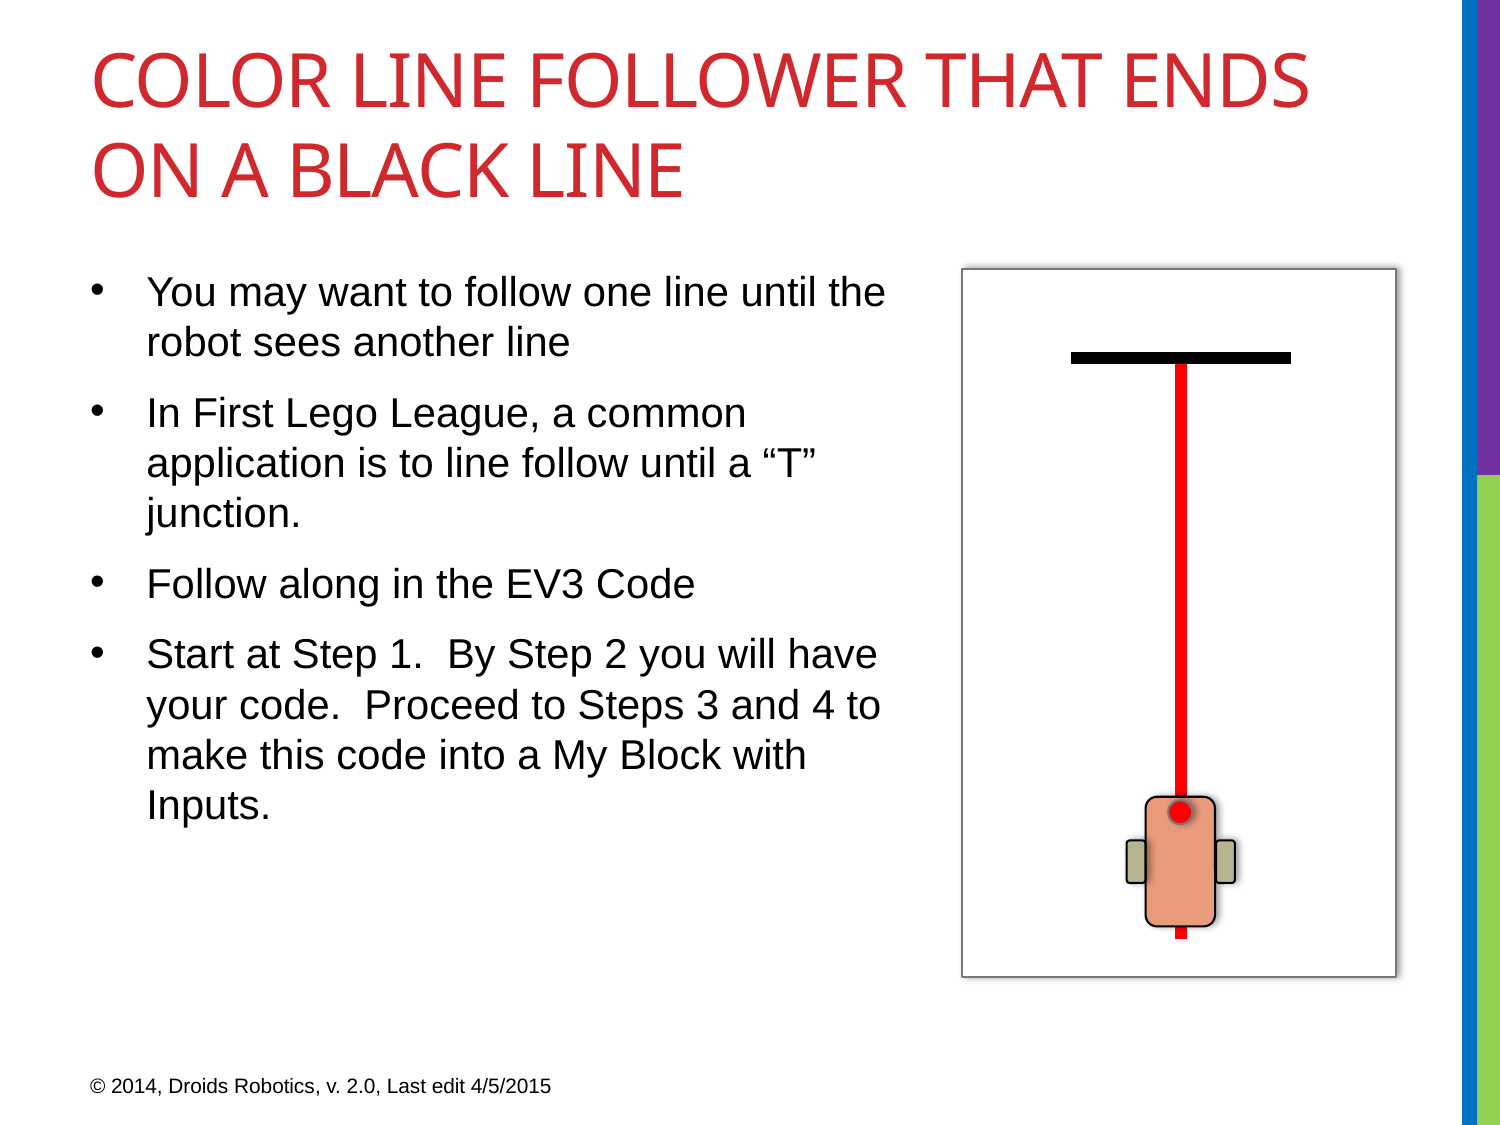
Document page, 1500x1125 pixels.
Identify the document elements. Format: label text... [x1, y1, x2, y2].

footer © 2014, Droids Robotics, v. 2.0, Last edit 4/5/2015 [75, 1065, 886, 1112]
title CoLOR LINE FOLLOWER THAT ENDS ON A BLACK LINE [75, 25, 1428, 250]
text_box [961, 268, 1397, 978]
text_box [1126, 796, 1236, 927]
list You may want to follow one line until the robot sees another line In First Lego League, a common application is to line follow until a “T” junction. Follow along in the EV3 Code Start at Step 1. By Step 2 you will have your code. Proceed to Steps 3 and 4 to make this code into a My Block with Inputs. [75, 256, 908, 999]
